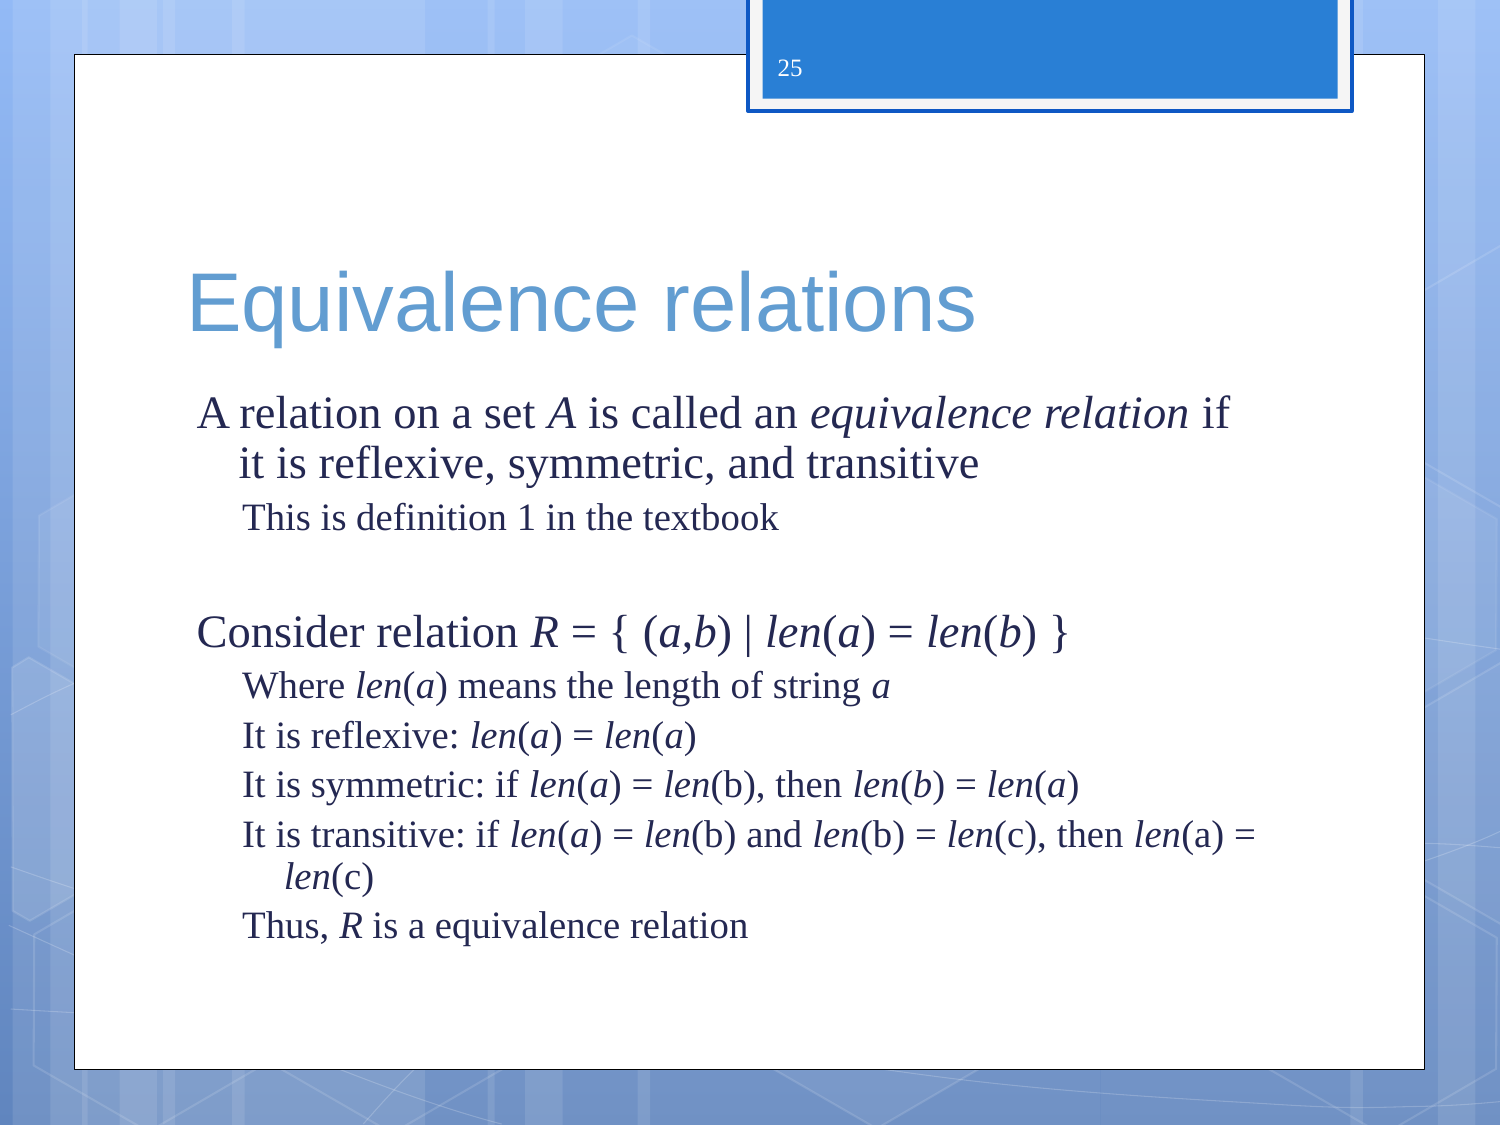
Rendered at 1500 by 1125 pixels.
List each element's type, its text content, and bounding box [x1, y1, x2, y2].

title Equivalence relations [171, 168, 1324, 357]
slide_number 25 [762, 36, 982, 97]
list A relation on a set A is called an equivalence relation if it is reflexive, symmetric, and transitive This is definition 1 in the textbook Consider relation R = { (a,b) | len(a) = len(b) } Where len(a) means the length of string a It is reflexive: len(a) = len(a) It is symmetric: if len(a) = len(b), then len(b) = len(a) It is transitive: if len(a) = len(b) and len(b) = len(c), then len(a) = len(c) Thus, R is a equivalence relation [171, 381, 1283, 957]
